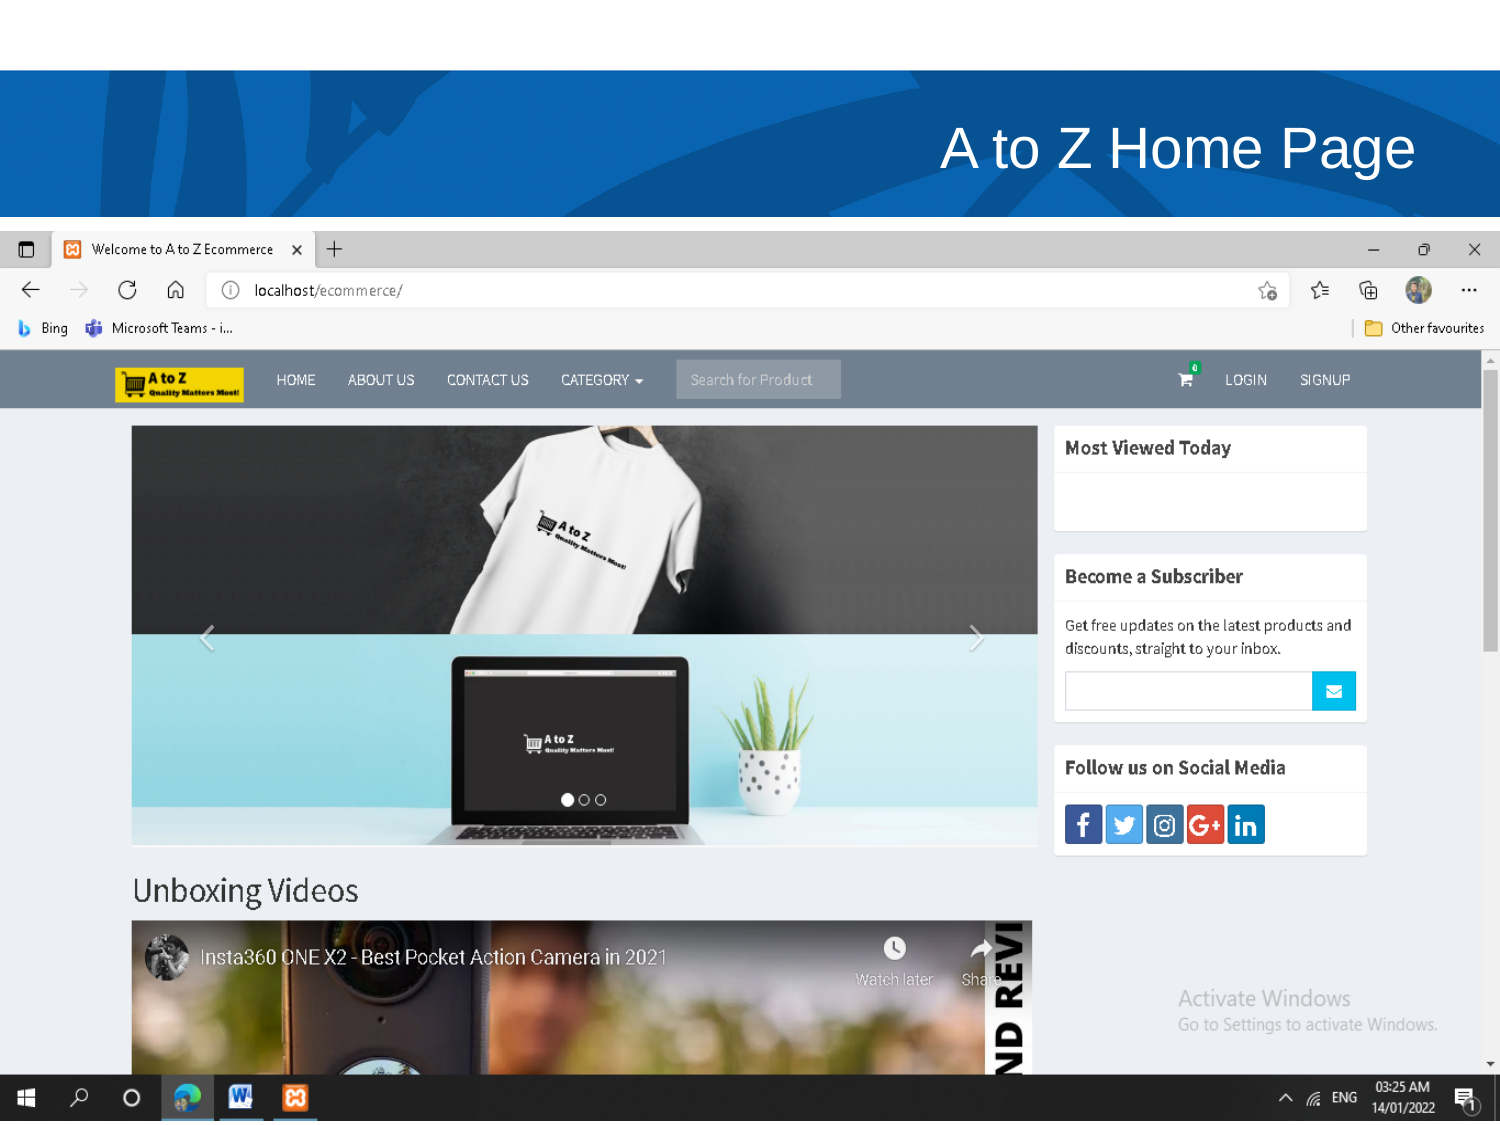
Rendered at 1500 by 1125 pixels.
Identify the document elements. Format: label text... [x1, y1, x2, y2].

picture [0, 231, 1500, 1121]
text_box A to Z Home Page [178, 94, 1454, 195]
picture [0, 70, 1500, 217]
